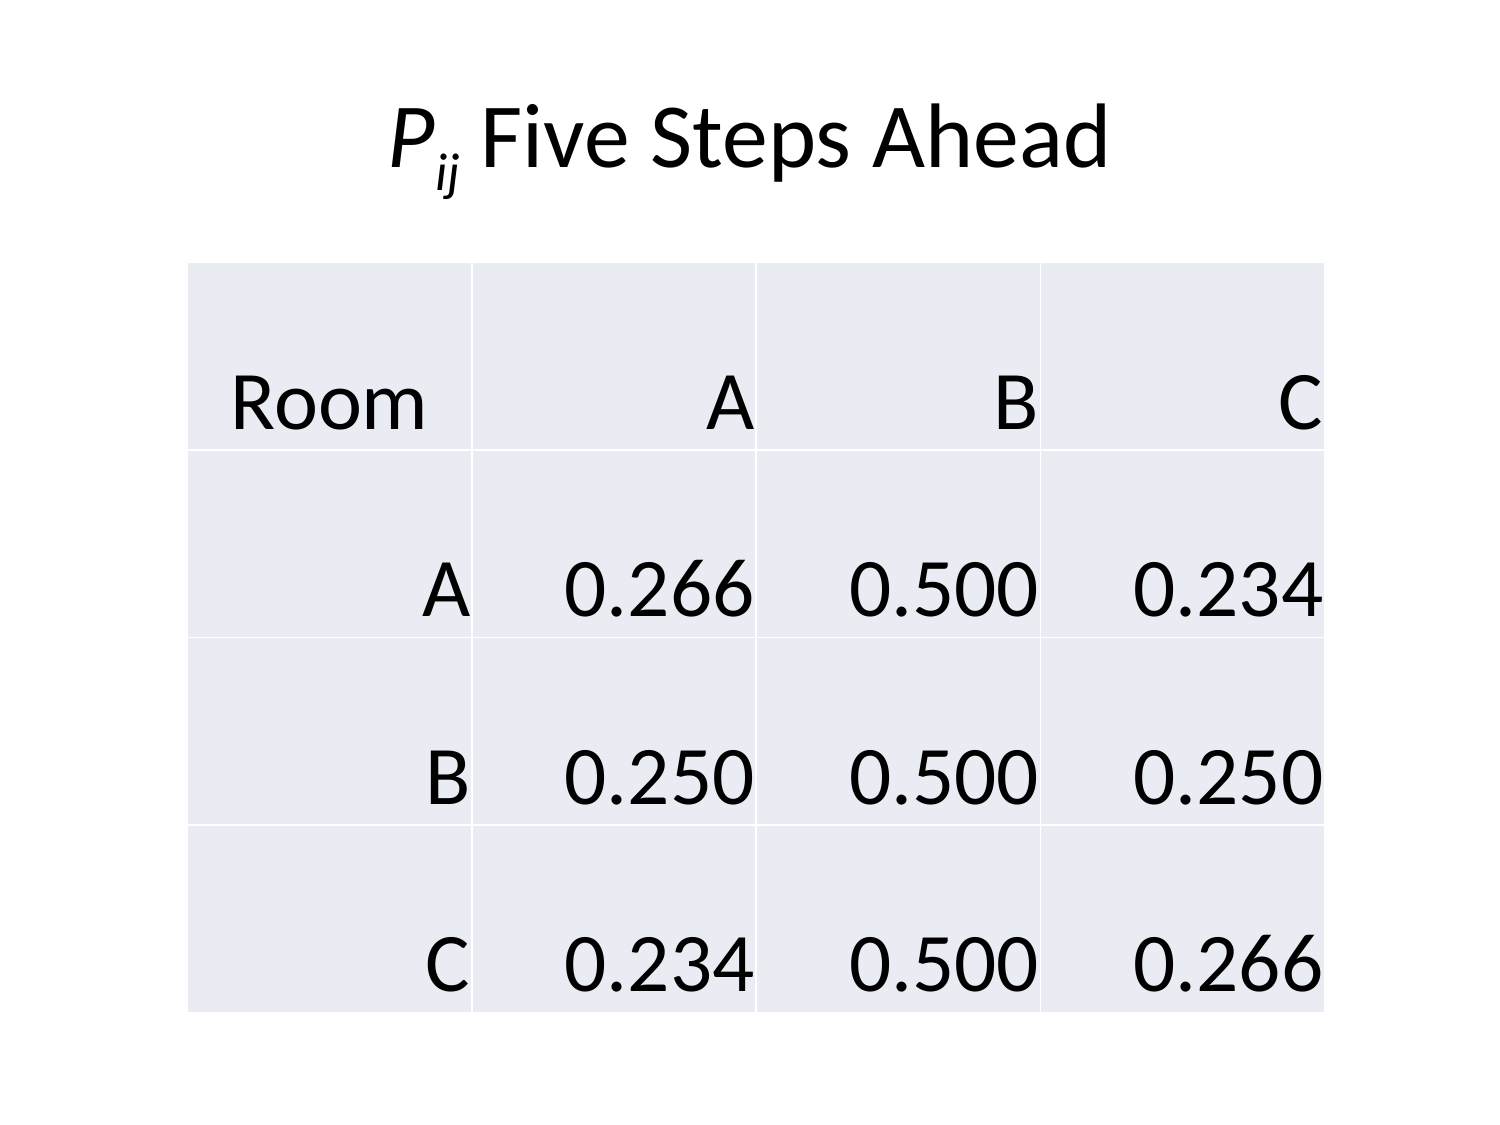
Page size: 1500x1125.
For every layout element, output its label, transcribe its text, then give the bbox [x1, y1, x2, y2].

table_cell 0.500 [757, 826, 1040, 1012]
table_cell 0.250 [1041, 638, 1324, 824]
table_header A [473, 263, 755, 449]
table_cell 0.500 [757, 638, 1040, 824]
table_header Room [188, 263, 471, 449]
table_cell 0.250 [473, 638, 755, 824]
table_header C [1041, 263, 1324, 449]
table_cell 0.500 [757, 451, 1040, 637]
table_cell C [188, 826, 471, 1012]
table_cell 0.266 [1041, 826, 1324, 1012]
title Pij Five Steps Ahead [75, 45, 1425, 233]
table_cell B [188, 638, 471, 824]
table_cell 0.234 [1041, 451, 1324, 637]
table_cell A [188, 451, 471, 637]
table_cell 0.266 [473, 451, 755, 637]
table_cell 0.234 [473, 826, 755, 1012]
table_header B [757, 263, 1040, 449]
